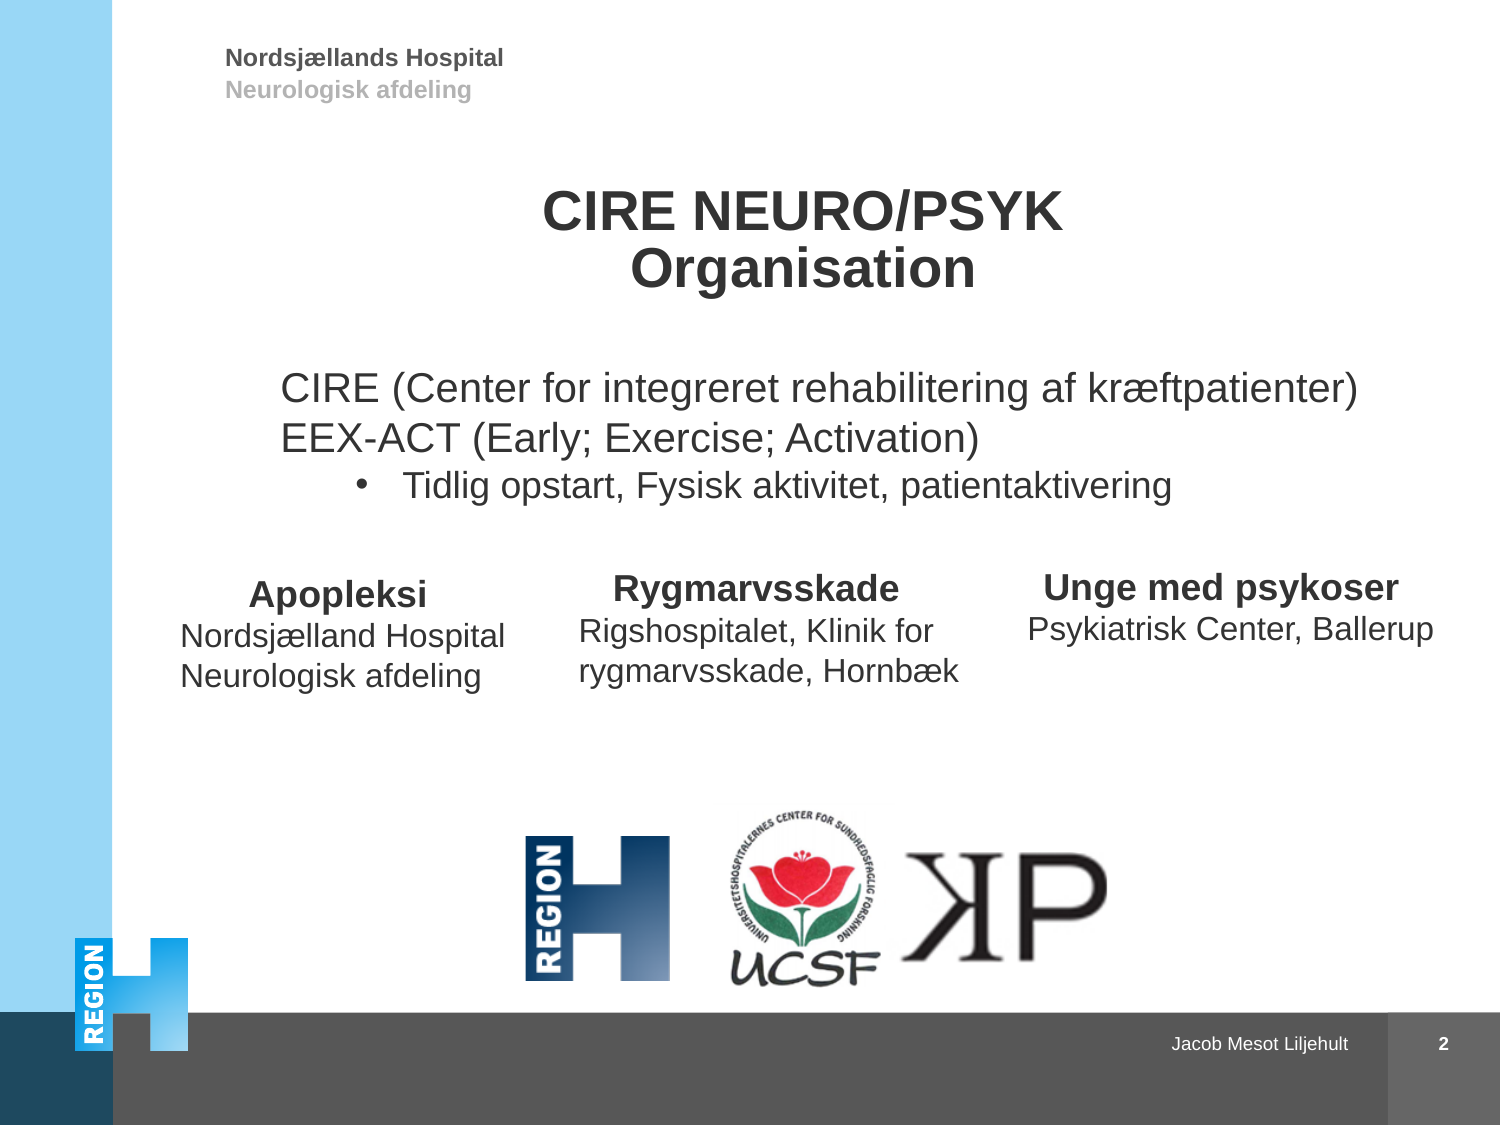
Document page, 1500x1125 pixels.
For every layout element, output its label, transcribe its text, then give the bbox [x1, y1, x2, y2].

title CIRE NEURO/PSYK Organisation [221, 108, 1386, 300]
text_box Unge med psykoser Psykiatrisk Center, Ballerup [997, 562, 1446, 774]
slide_number 2 [1387, 1031, 1500, 1056]
text_box CIRE (Center for integreret rehabilitering af kræftpatienter) EEX-ACT (Early; Exercise; Activation) Tidlig opstart, Fysisk aktivitet, patientaktivering [280, 361, 1444, 523]
picture [89, 997, 99, 1002]
picture [525, 836, 680, 981]
text_box Rygmarvsskade Rigshospitalet, Klinik for rygmarvsskade, Hornbæk [548, 564, 975, 776]
picture [713, 802, 1108, 995]
picture [0, 938, 188, 1125]
text_box Apopleksi Nordsjælland Hospital Neurologisk afdeling [150, 569, 526, 781]
